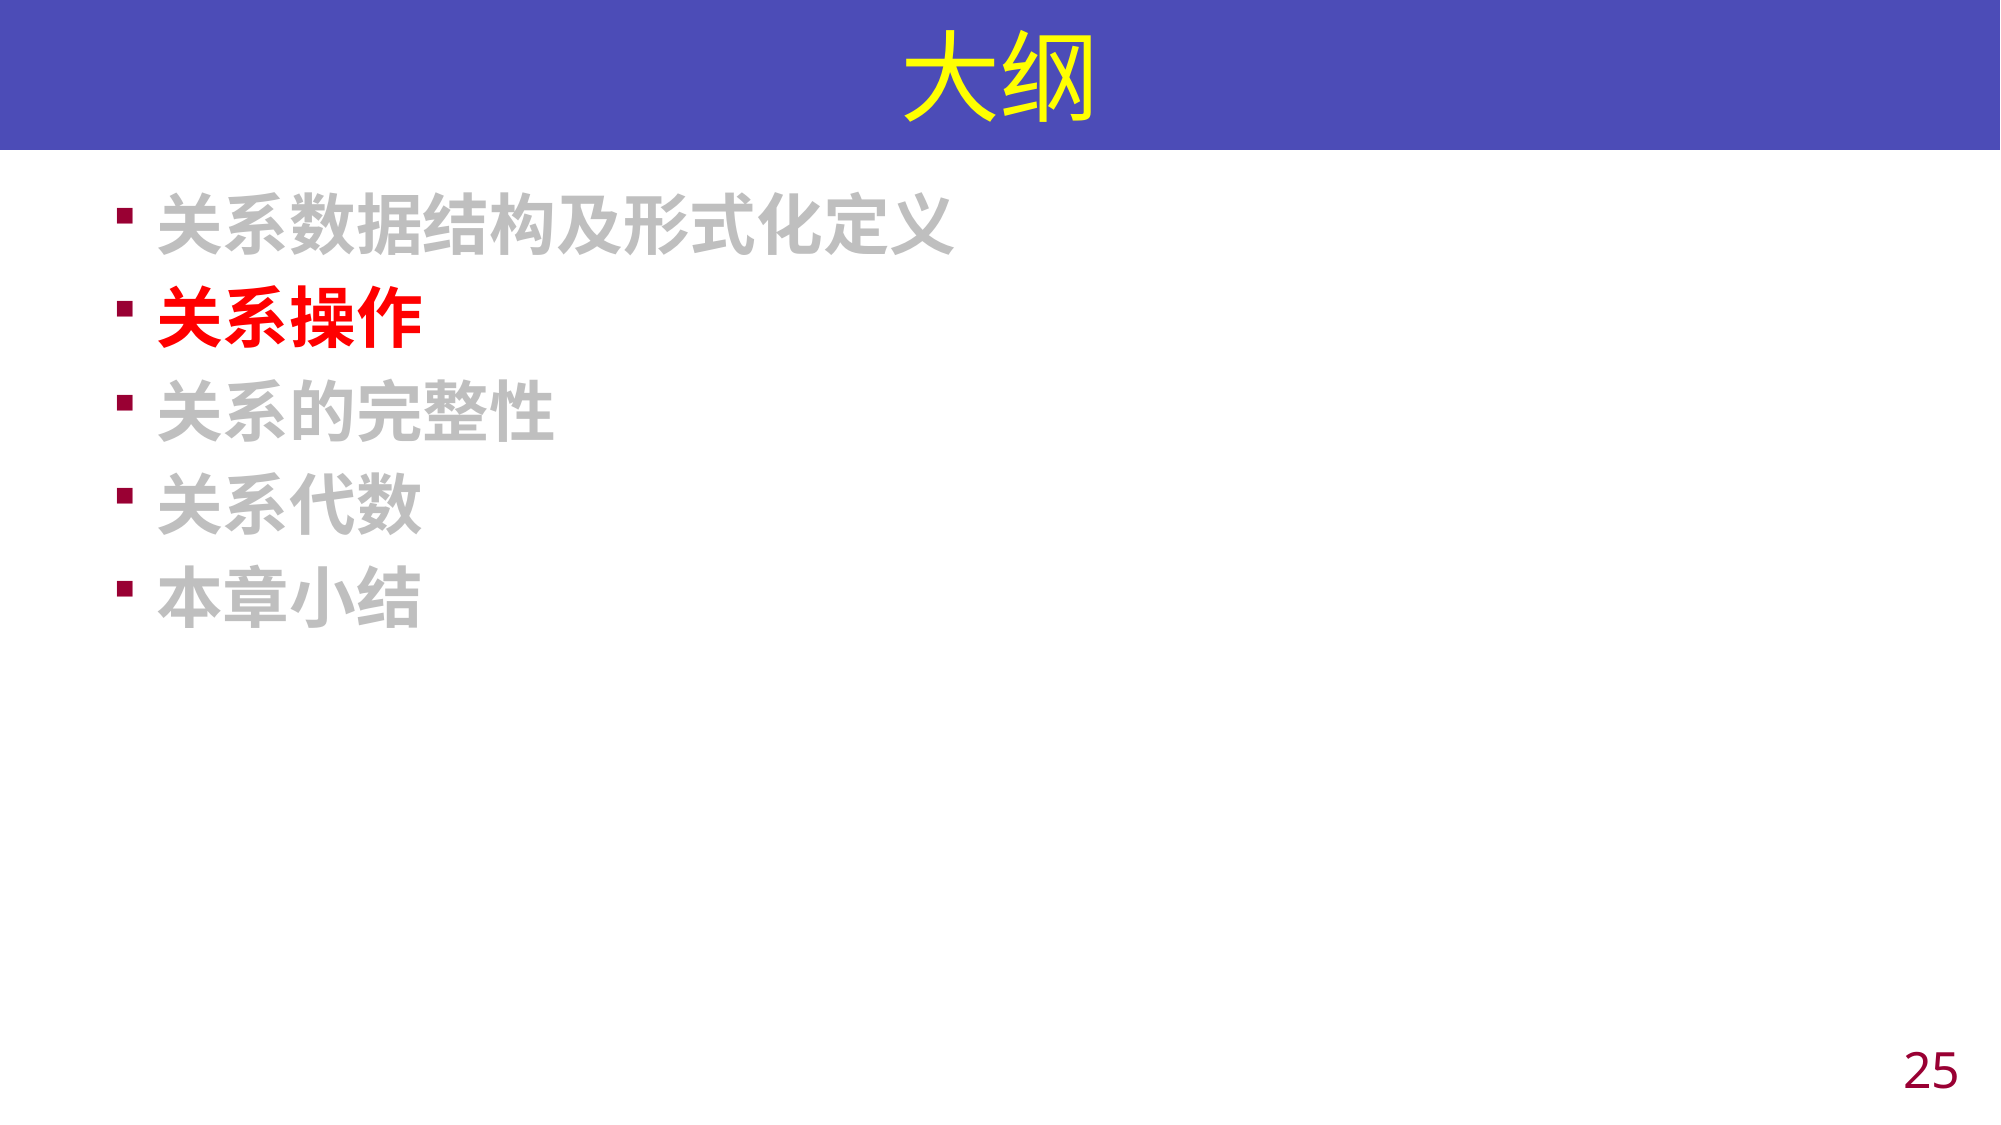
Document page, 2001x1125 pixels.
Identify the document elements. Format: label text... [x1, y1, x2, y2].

slide_number 24 [1550, 1048, 1975, 1096]
list 关系数据结构及形式化定义 关系操作 关系的完整性 关系代数 本章小结 [97, 174, 1904, 1073]
title 大纲 [0, 0, 2000, 150]
